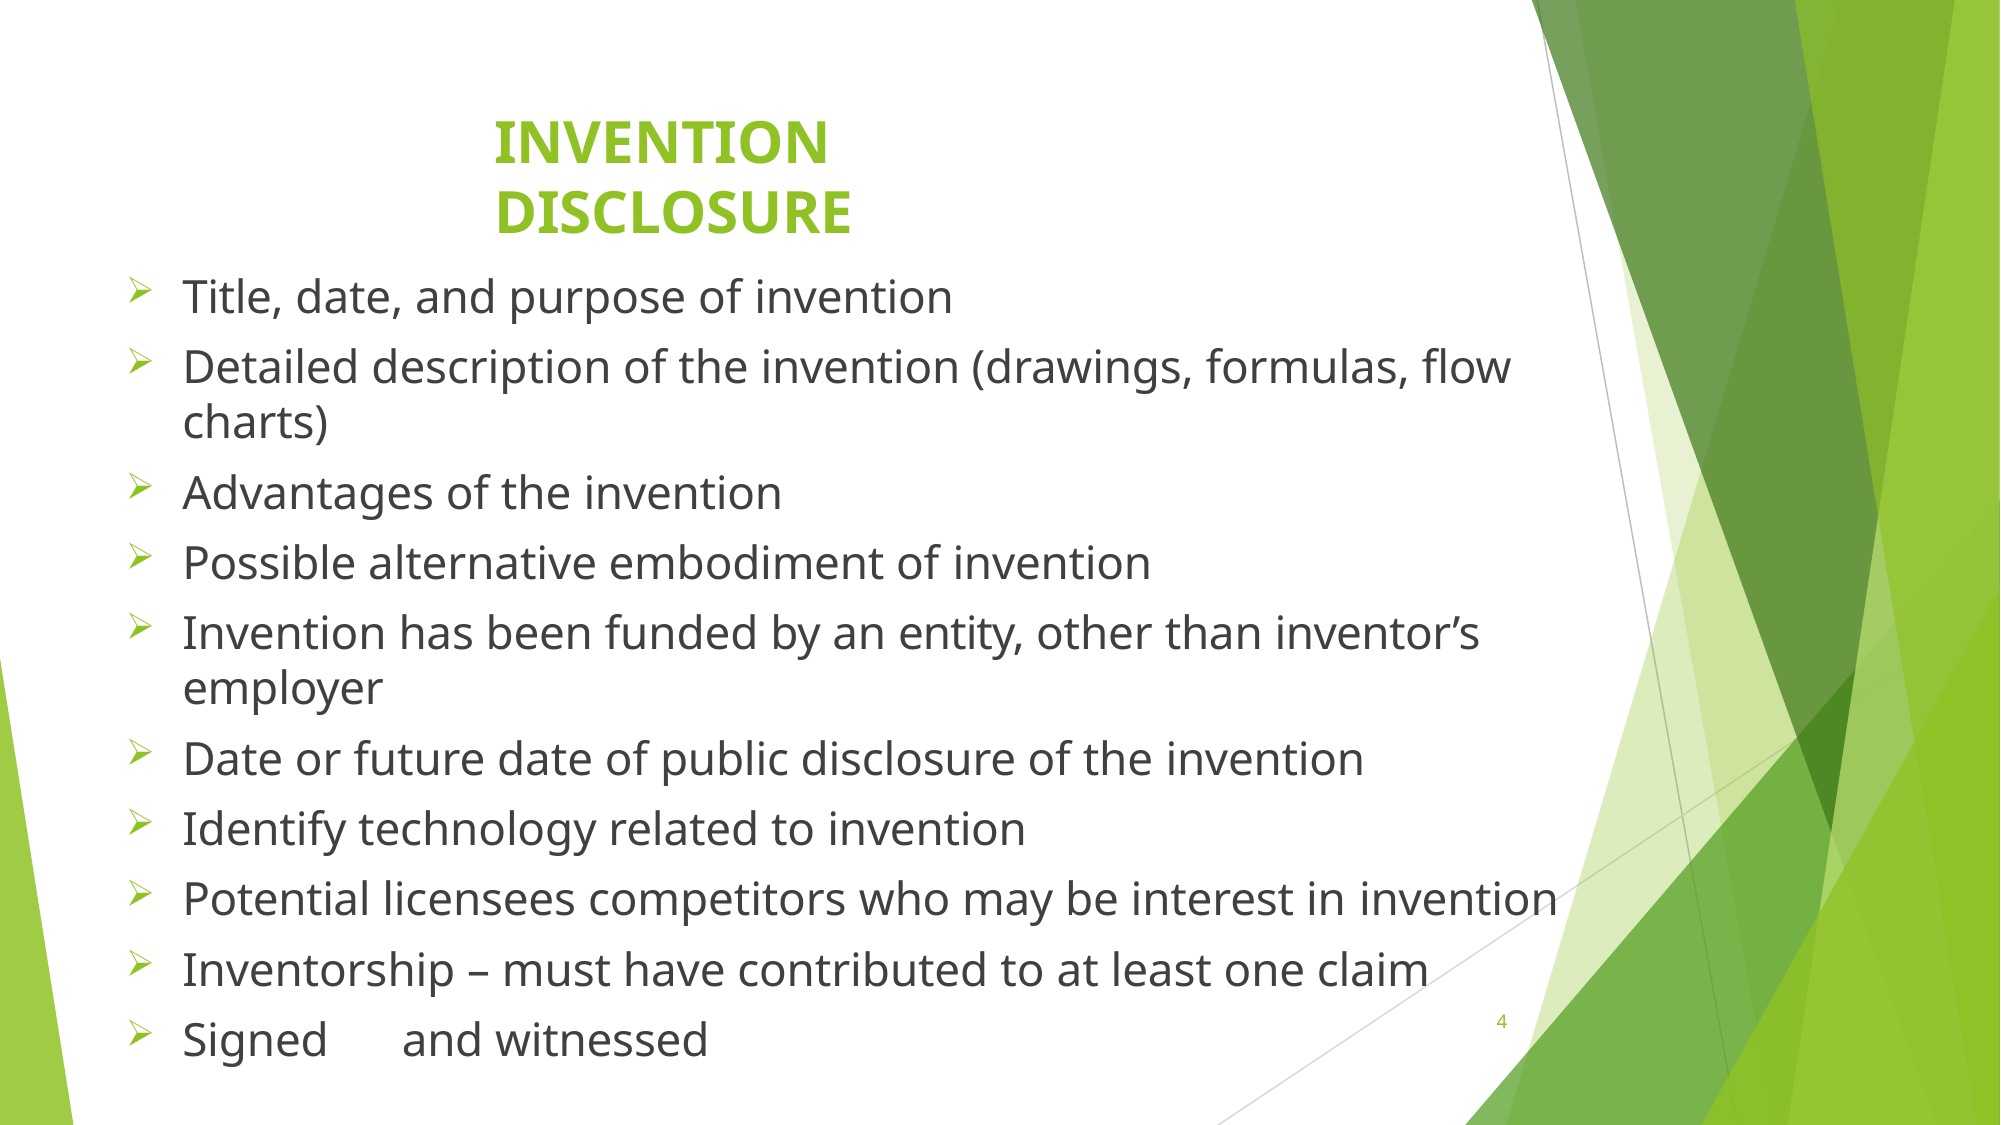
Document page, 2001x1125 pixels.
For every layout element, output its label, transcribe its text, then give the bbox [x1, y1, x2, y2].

title INVENTION DISCLOSURE [492, 103, 1141, 250]
text_box [0, 658, 74, 1125]
text_box Title, date, and purpose of invention Detailed description of the invention (drawings, formulas, flow charts) Advantages of the invention Possible alternative embodiment of invention Invention has been funded by an entity, other than inventor’s employer Date or future date of public disclosure of the invention Identify technology related to invention Potential licensees competitors who may be interest in invention Inventorship – must have contributed to at least one claim Signed and witnessed [124, 250, 1652, 1066]
text_box 4 [1494, 1007, 1509, 1032]
